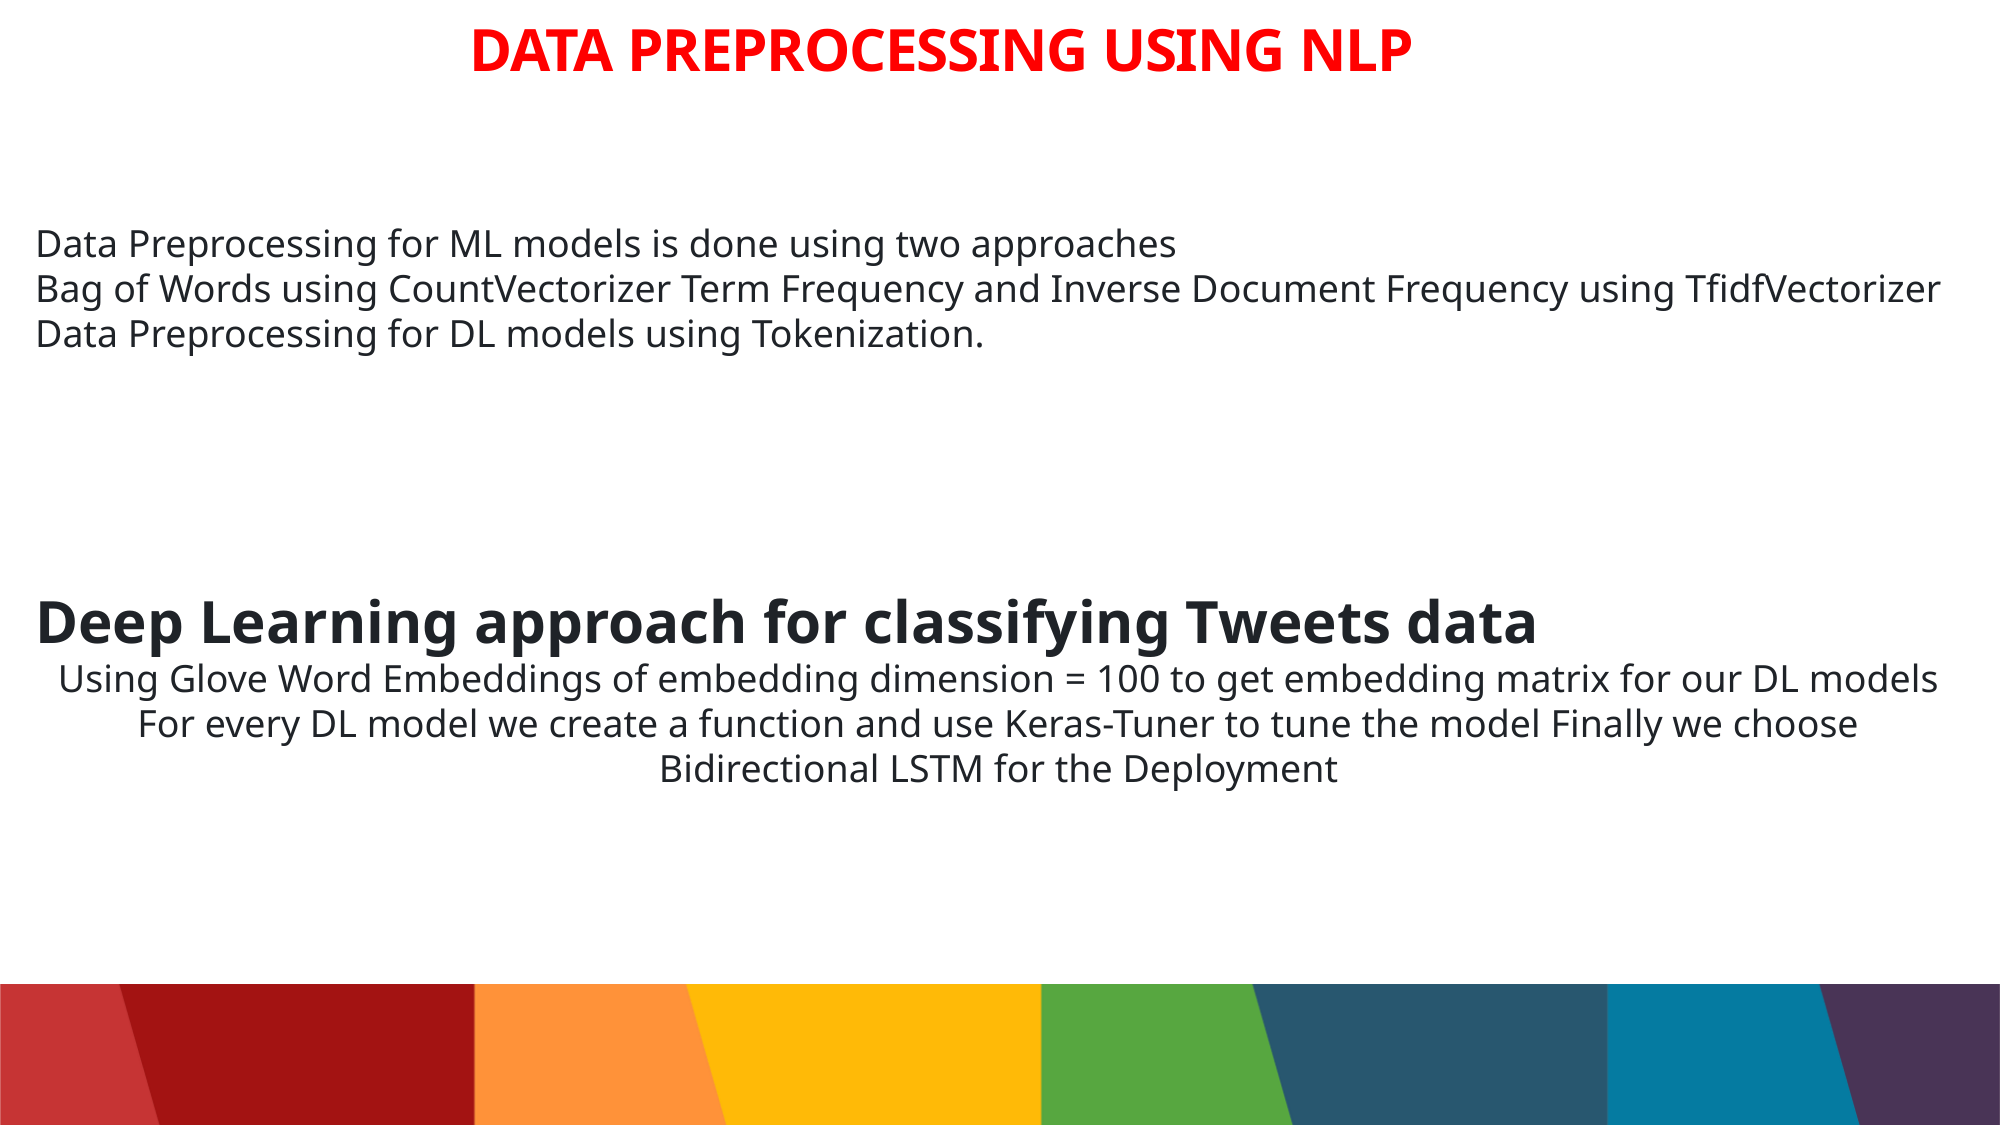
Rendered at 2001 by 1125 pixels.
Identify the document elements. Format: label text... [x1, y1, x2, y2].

picture [0, 984, 1608, 1125]
picture [1820, 984, 2000, 1125]
list Data Preprocessing for ML models is done using two approaches Bag of Words using CountVectorizer Term Frequency and Inverse Document Frequency using TfidfVectorizer Data Preprocessing for DL models using Tokenization. Deep Learning approach for classifying Tweets data Using Glove Word Embeddings of embedding dimension = 100 to get embedding matrix for our DL models For every DL model we create a function and use Keras-Tuner to tune the model Finally we choose Bidirectional LSTM for the Deployment [35, 130, 1963, 963]
title DATA PREPROCESSING USING NLP [12, 12, 1871, 84]
